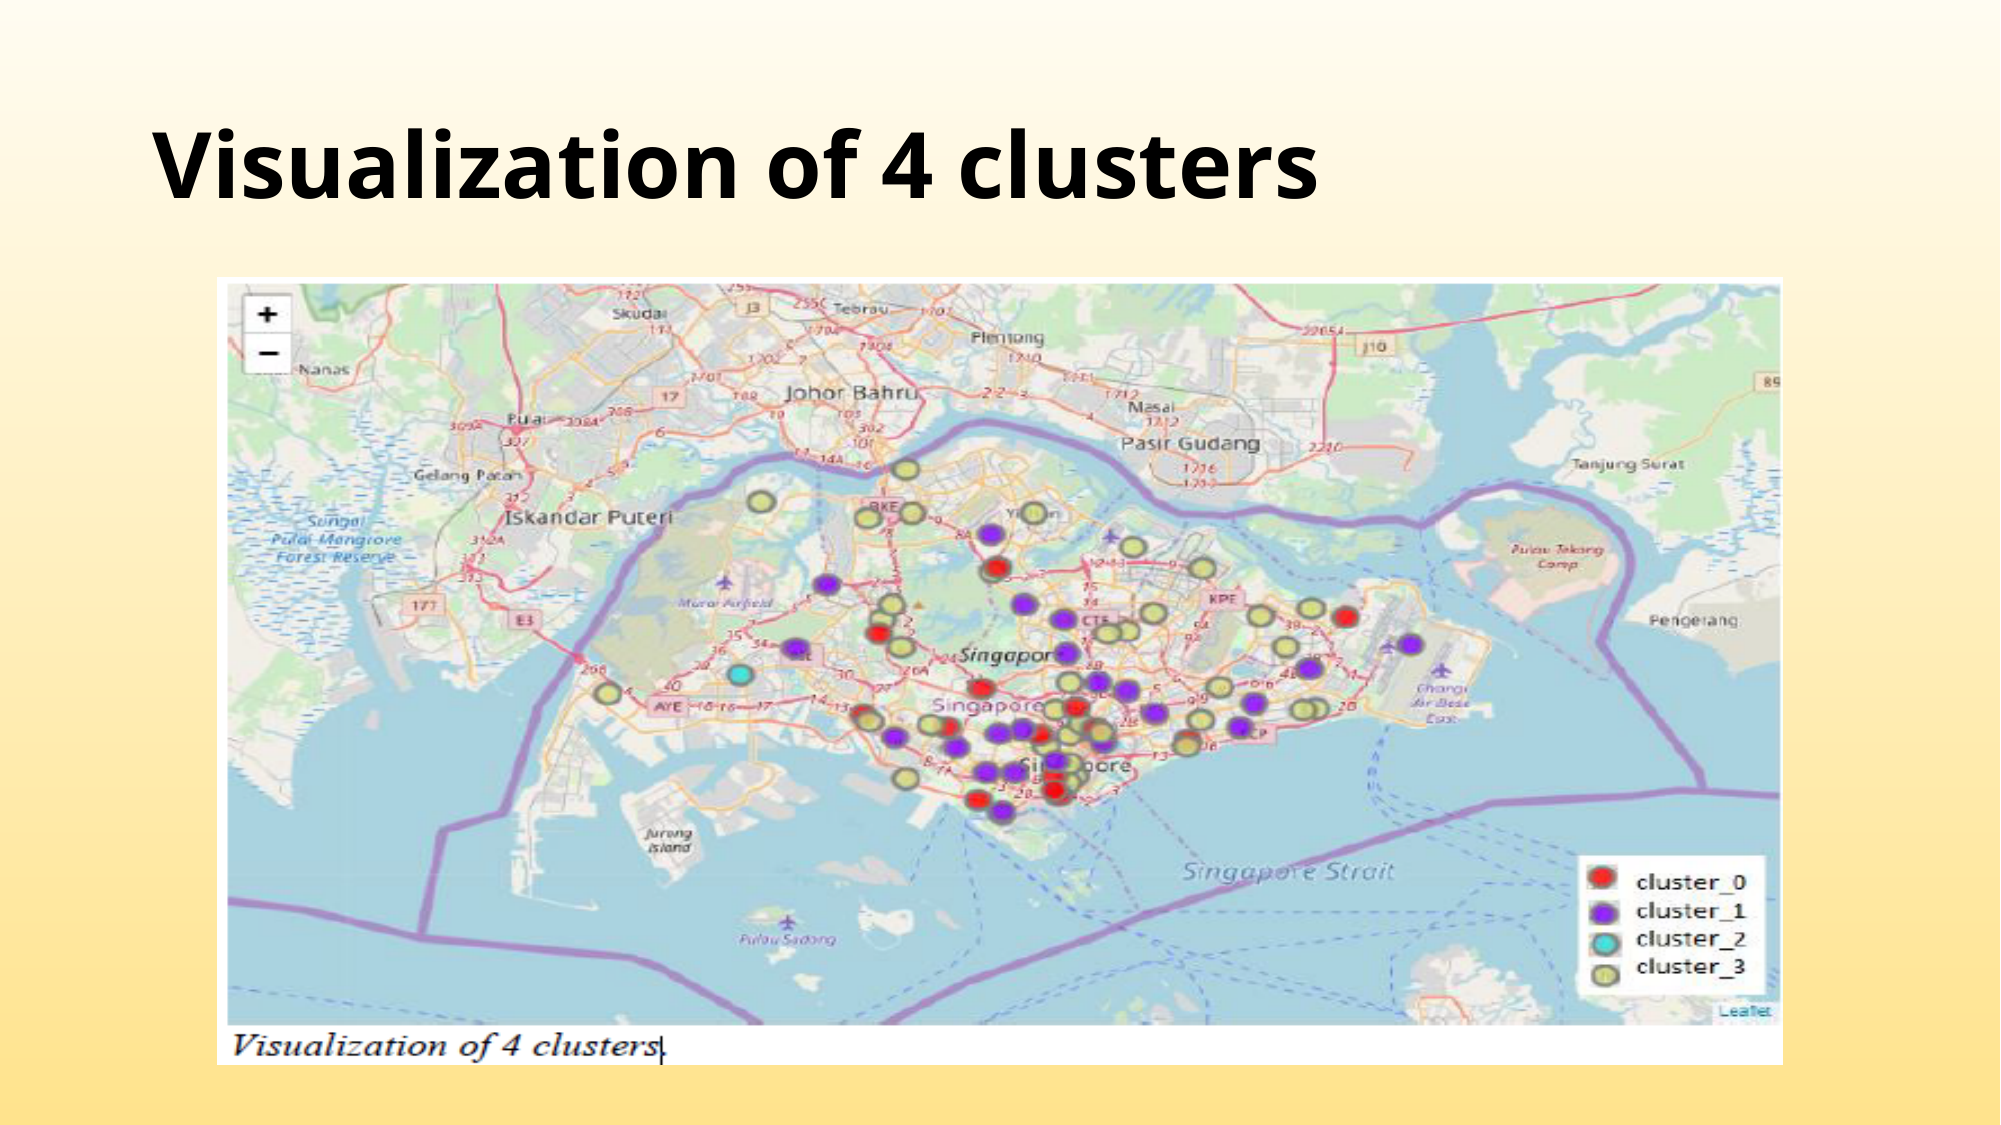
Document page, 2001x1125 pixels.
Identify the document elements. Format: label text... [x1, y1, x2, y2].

picture [217, 277, 1783, 1066]
title Visualization of 4 clusters [137, 59, 1863, 278]
